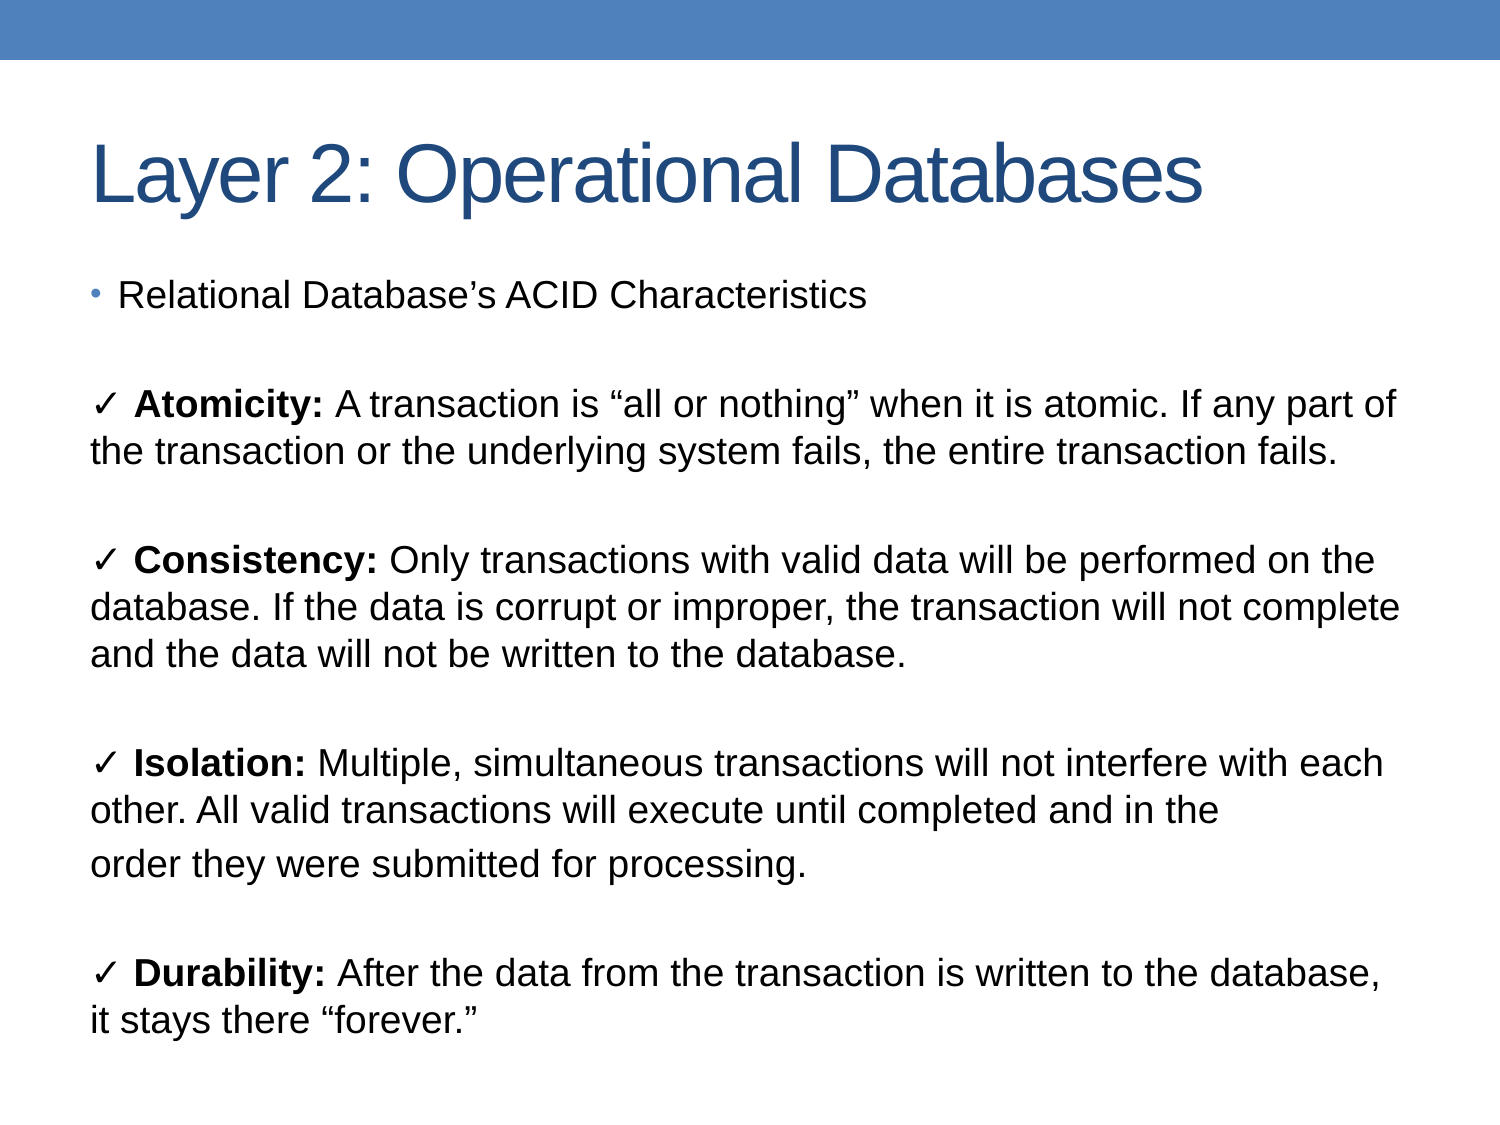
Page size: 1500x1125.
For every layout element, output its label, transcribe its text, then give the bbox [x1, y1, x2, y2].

title Layer 2: Operational Databases [75, 87, 1425, 250]
list Relational Database’s ACID Characteristics ✓ Atomicity: A transaction is “all or nothing” when it is atomic. If any part of the transaction or the underlying system fails, the entire transaction fails. ✓ Consistency: Only transactions with valid data will be performed on the database. If the data is corrupt or improper, the transaction will not complete and the data will not be written to the database. ✓ Isolation: Multiple, simultaneous transactions will not interfere with each other. All valid transactions will execute until completed and in the order they were submitted for processing. ✓ Durability: After the data from the transaction is written to the database, it stays there “forever.” [75, 262, 1425, 1063]
